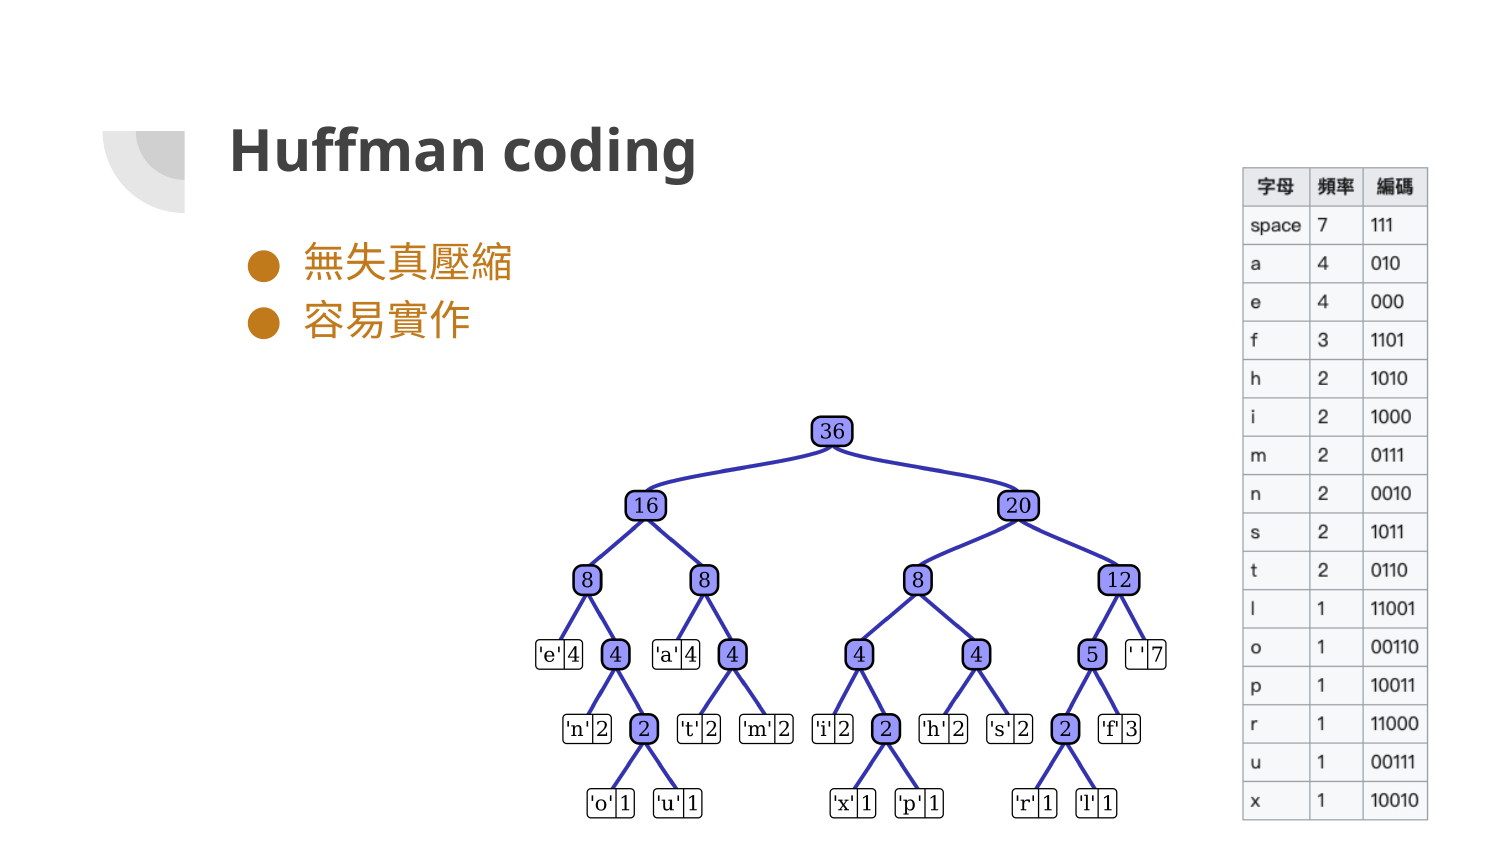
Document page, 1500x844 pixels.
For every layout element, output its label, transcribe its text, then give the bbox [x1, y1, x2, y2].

picture [1240, 166, 1432, 823]
list 無失真壓縮 容易實作 [213, 213, 1234, 631]
picture [529, 410, 1173, 825]
title Huffman coding [213, 98, 1368, 213]
